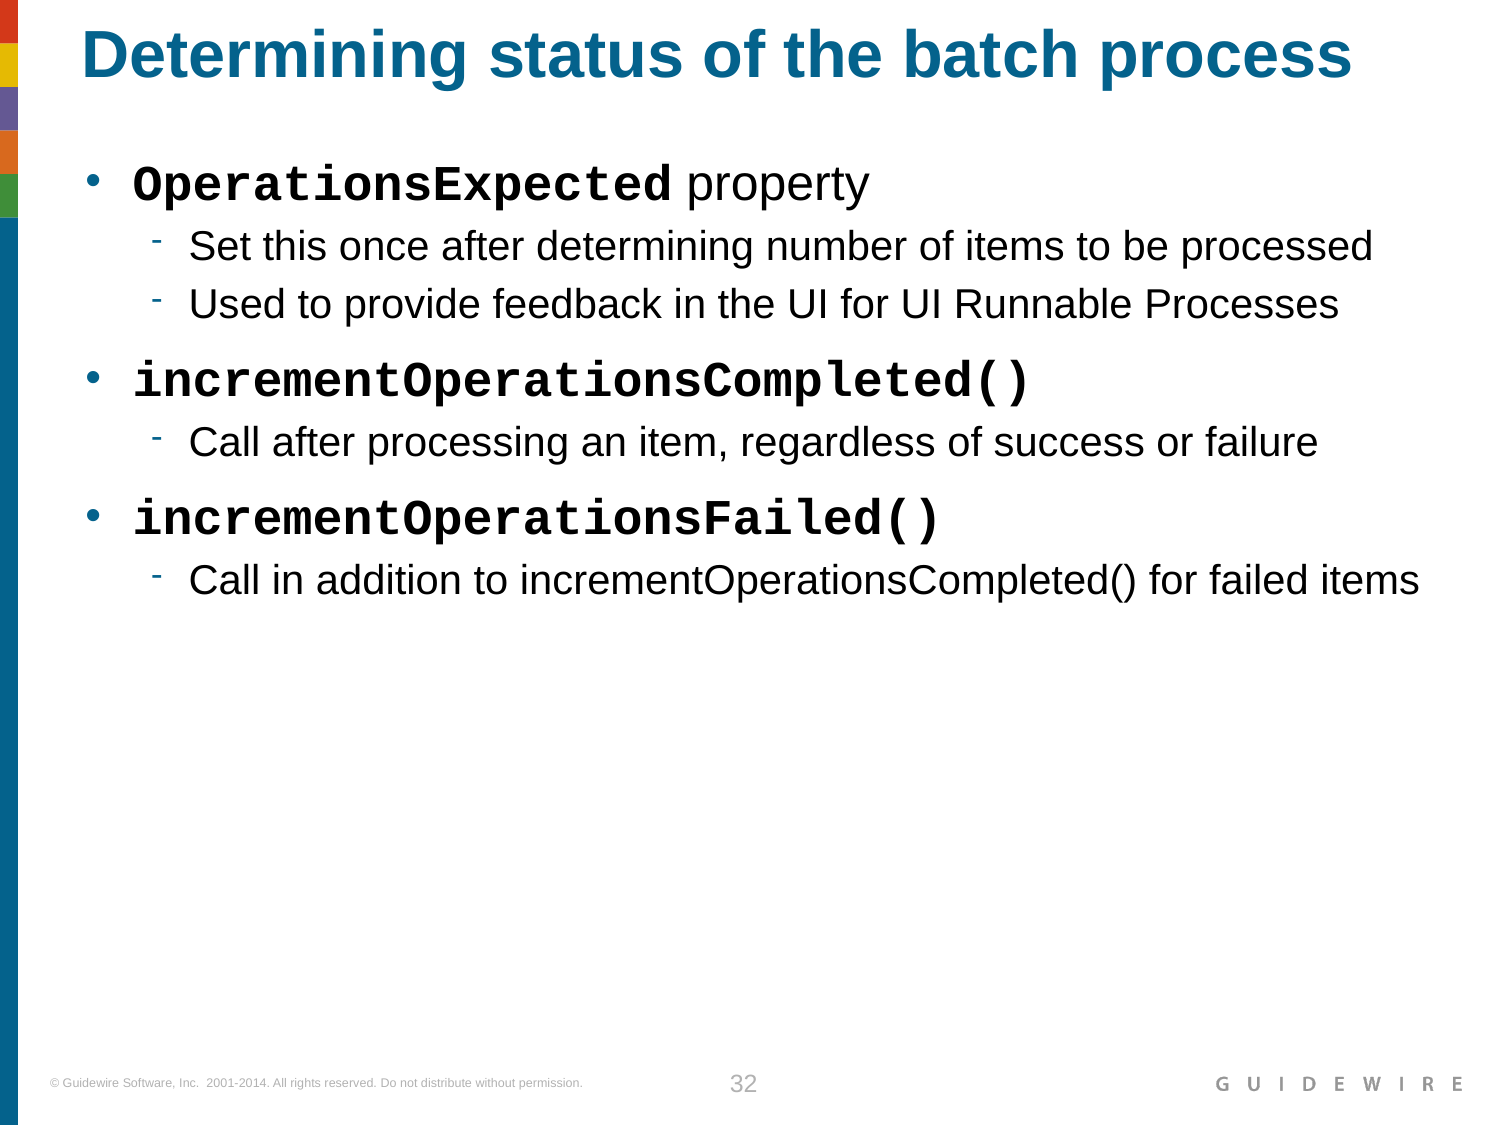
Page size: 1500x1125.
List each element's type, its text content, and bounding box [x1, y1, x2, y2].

picture [1215, 1073, 1480, 1096]
list OperationsExpected property Set this once after determining number of items to be processed Used to provide feedback in the UI for UI Runnable Processes incrementOperationsCompleted() Call after processing an item, regardless of success or failure incrementOperationsFailed() Call in addition to incrementOperationsCompleted() for failed items [85, 149, 1451, 1050]
title Determining status of the batch process [81, 19, 1446, 142]
